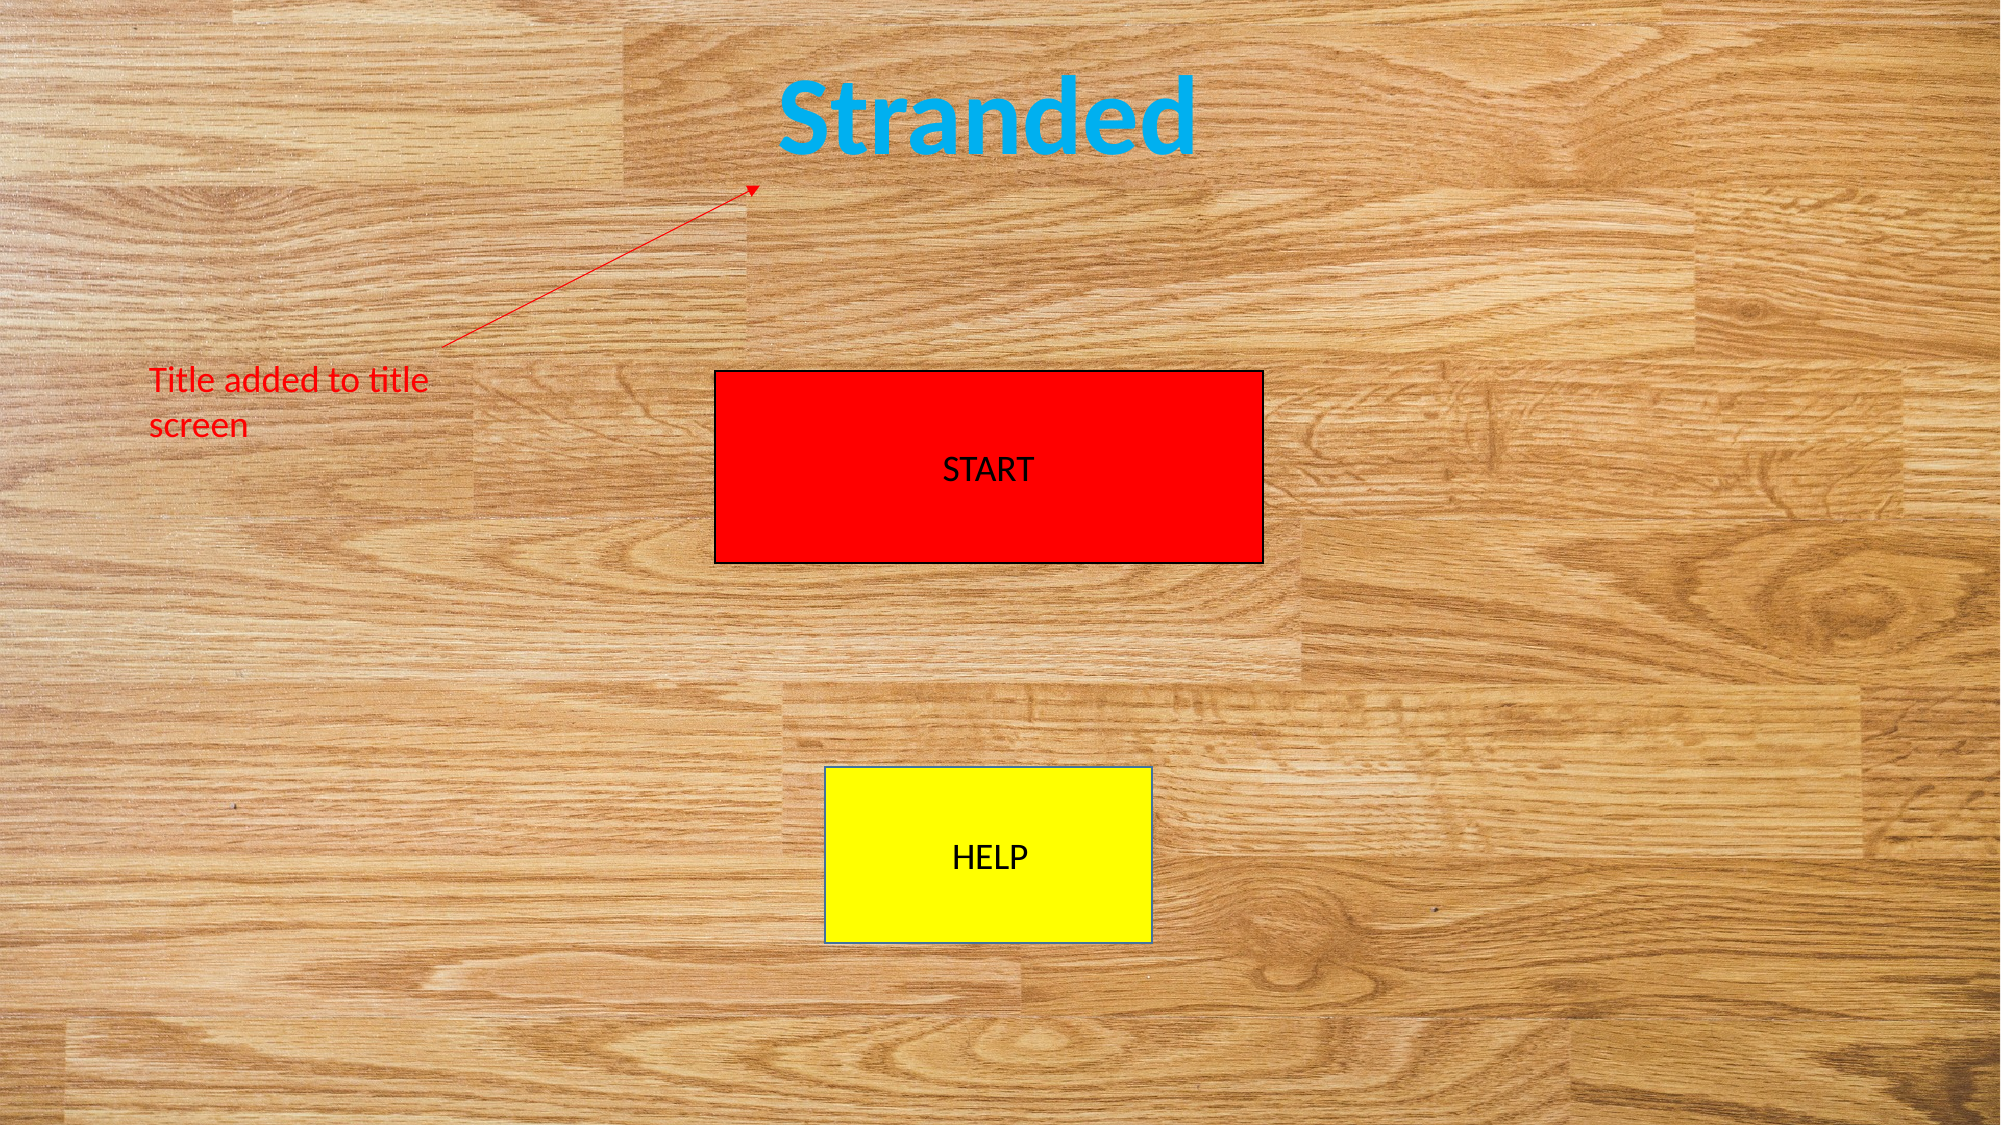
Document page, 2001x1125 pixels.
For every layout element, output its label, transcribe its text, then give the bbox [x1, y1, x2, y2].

text_box [714, 370, 1264, 564]
text_box START [921, 436, 1056, 497]
text_box [824, 766, 1153, 944]
text_box HELP [922, 824, 1058, 885]
text_box Stranded [762, 34, 1216, 185]
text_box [442, 185, 760, 348]
text_box Title added to title screen [134, 347, 540, 453]
picture [0, 0, 2001, 1125]
